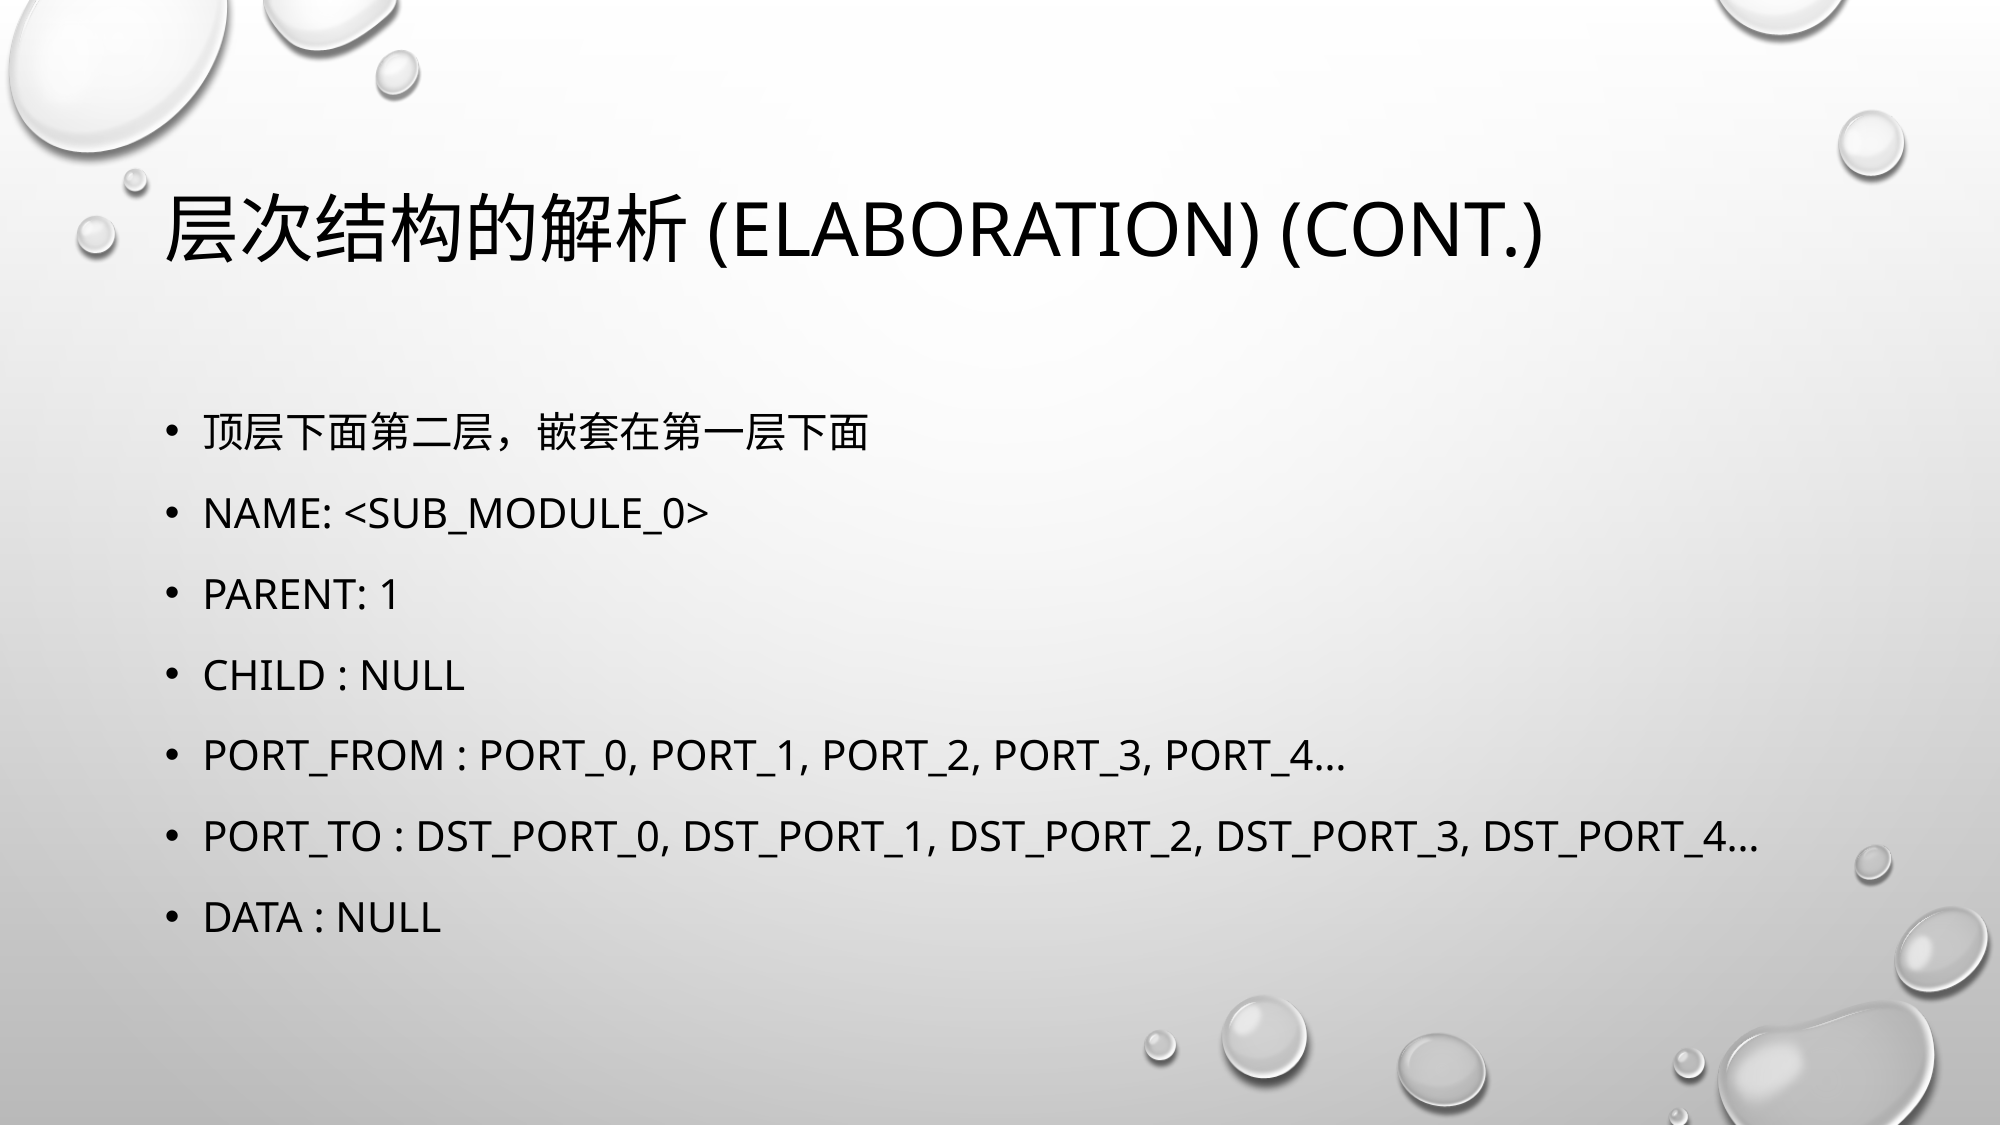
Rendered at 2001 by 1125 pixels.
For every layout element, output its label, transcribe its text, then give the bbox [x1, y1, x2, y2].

list 顶层下面第二层，嵌套在第一层下面 Name: <sub_module_0> Parent: 1 Child : null Port_from : port_0, port_1, port_2, port_3, port_4… Port_to : dst_port_0, dst_port_1, dst_port_2, dst_port_3, dst_port_4… Data : null [149, 388, 1850, 950]
picture [0, 0, 2000, 1125]
title 层次结构的解析(elaboration) (cont.) [149, 101, 1851, 364]
